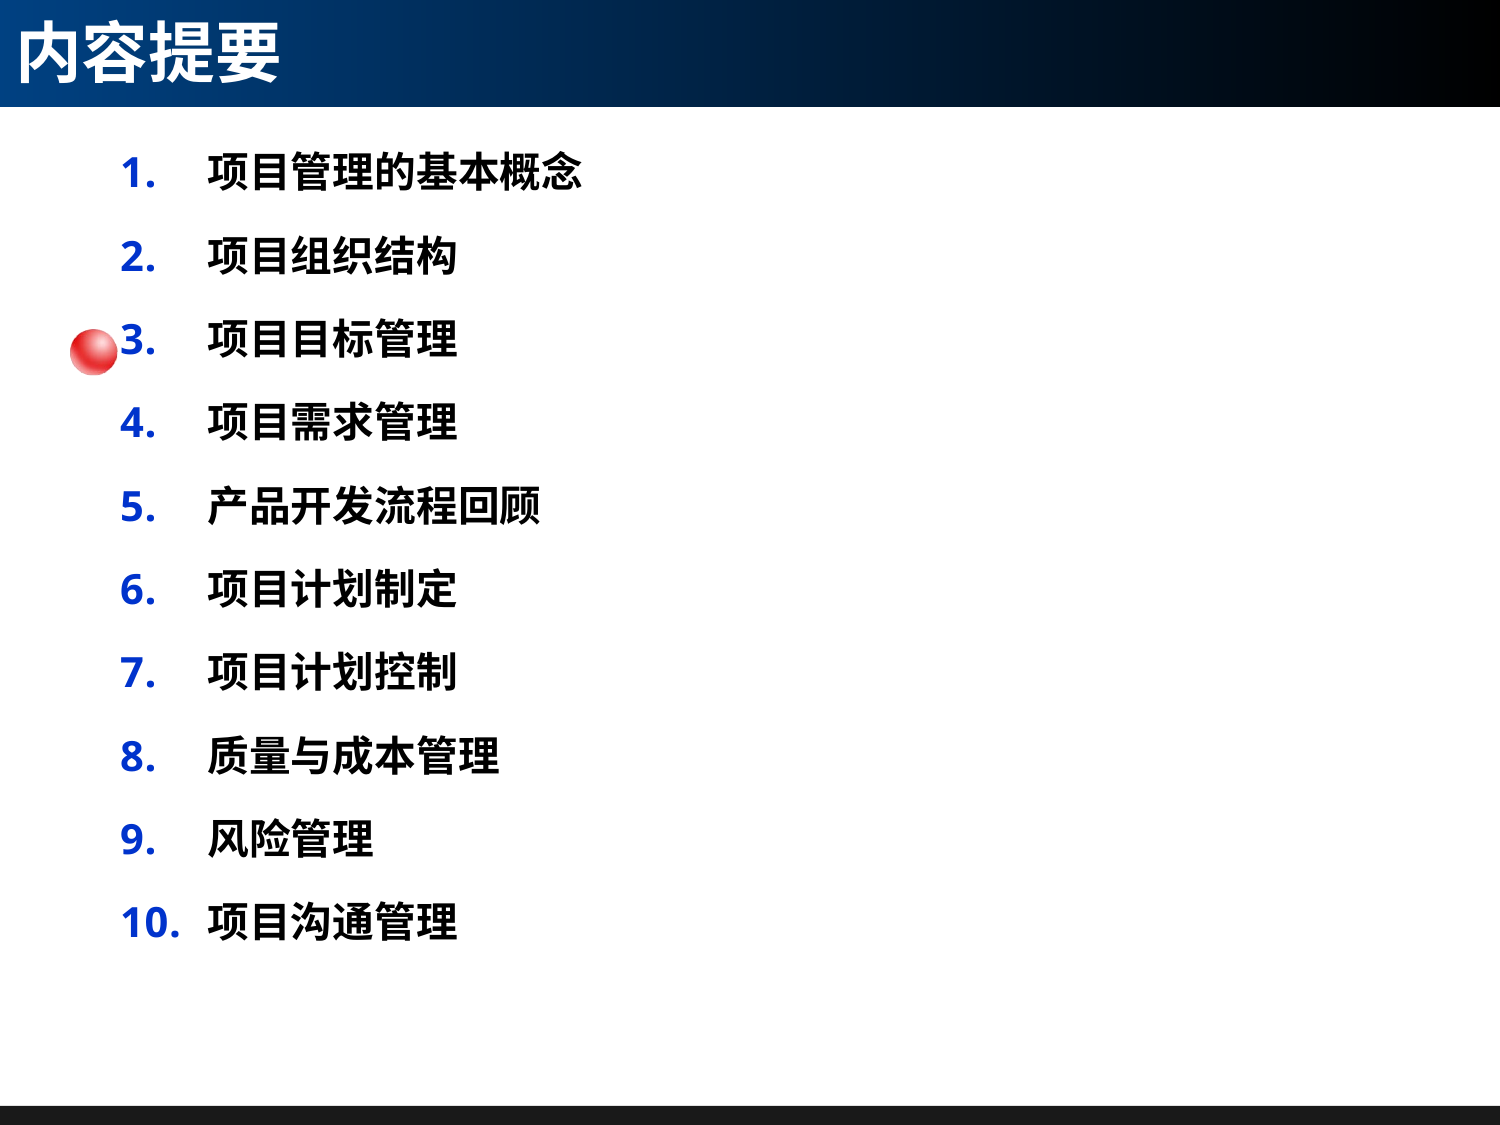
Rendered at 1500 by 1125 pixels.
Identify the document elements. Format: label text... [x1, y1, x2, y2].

title 内容提要 [0, 0, 1500, 96]
picture [64, 325, 122, 381]
list 项目管理的基本概念 项目组织结构 项目目标管理 项目需求管理 产品开发流程回顾 项目计划制定 项目计划控制 质量与成本管理 风险管理 项目沟通管理 [104, 113, 1500, 1125]
